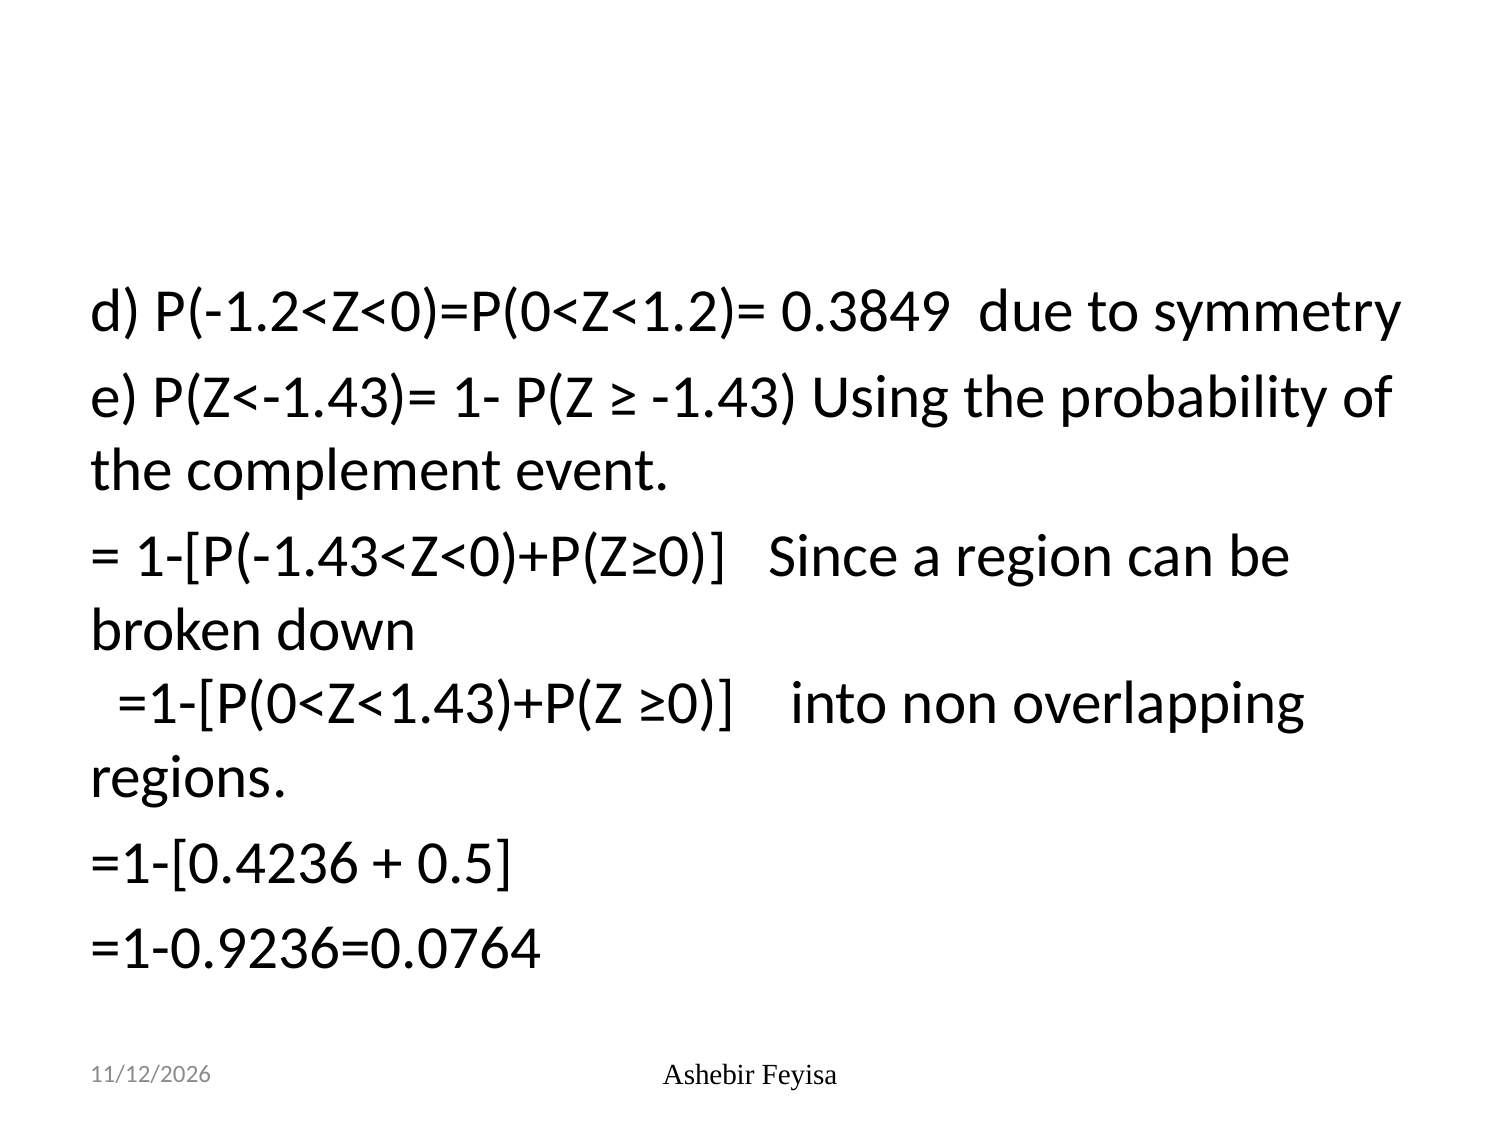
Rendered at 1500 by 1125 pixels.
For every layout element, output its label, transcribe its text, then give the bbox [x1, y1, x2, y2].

footer Ashebir Feyisa [512, 1042, 988, 1103]
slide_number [75, 1042, 425, 1103]
list d) P(-1.2<Z<0)=P(0<Z<1.2)= 0.3849 due to symmetry e) P(Z<-1.43)= 1- P(Z ≥ -1.43) Using the probability of the complement event. = 1-[P(-1.43<Z<0)+P(Z≥0)] Since a region can be broken down =1-[P(0<Z<1.43)+P(Z ≥0)] into non overlapping regions. =1-[0.4236 + 0.5] =1-0.9236=0.0764 [75, 262, 1438, 1000]
